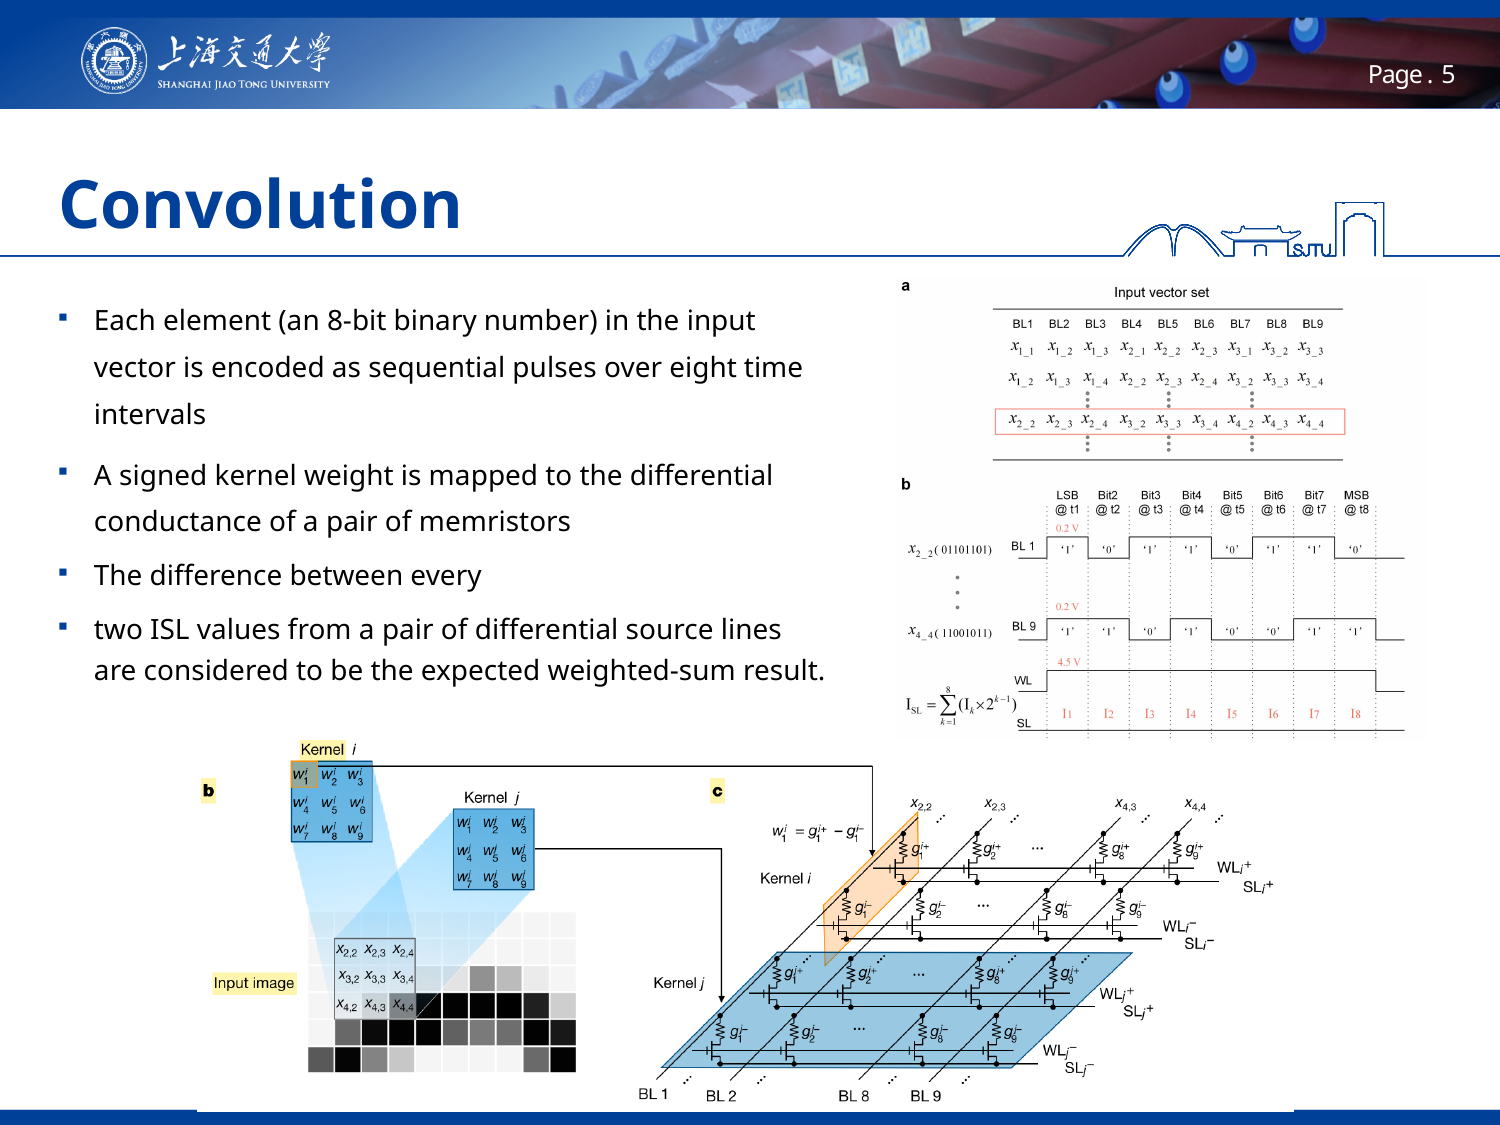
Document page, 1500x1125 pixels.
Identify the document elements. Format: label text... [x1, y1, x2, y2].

slide_number 5 [1426, 51, 1500, 97]
list ﻿Each element (an 8-bit binary number) in the input vector is encoded as sequential pulses over eight time intervals A signed kernel weight is mapped to the differential conductance of a pair of memristors The difference between every two ISL values from a pair of differential source lines are considered to be the expected weighted-sum result. [43, 281, 847, 718]
picture [0, 18, 1500, 109]
picture [197, 277, 1427, 1112]
title Convolution [43, 160, 1449, 255]
